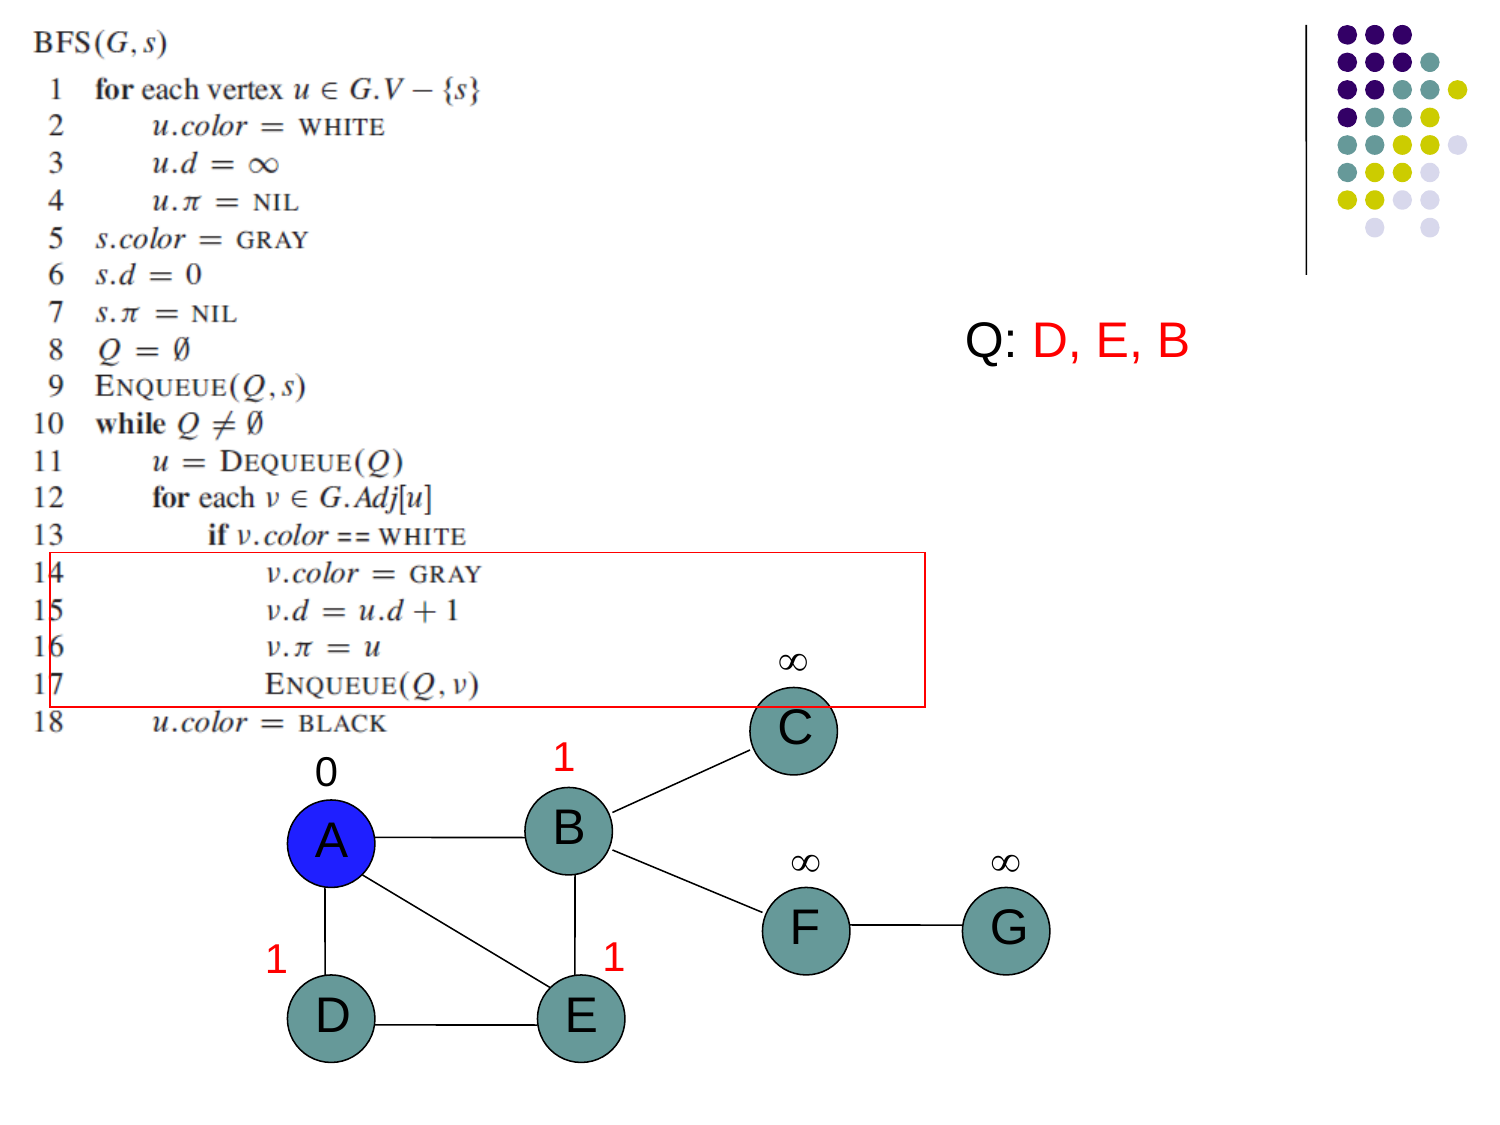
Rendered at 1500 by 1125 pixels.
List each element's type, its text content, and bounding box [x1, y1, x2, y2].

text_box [287, 799, 376, 888]
text_box  [975, 825, 1088, 890]
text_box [537, 974, 626, 1063]
text_box 1 [537, 722, 650, 788]
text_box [962, 887, 1051, 976]
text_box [524, 787, 613, 876]
text_box Q: D, E, B [950, 299, 1300, 375]
text_box 0 [300, 761, 413, 803]
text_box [762, 887, 851, 976]
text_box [287, 974, 376, 1063]
text_box 1 [249, 924, 363, 990]
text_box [749, 687, 838, 776]
text_box [544, 552, 925, 708]
picture [19, 12, 541, 753]
text_box  [774, 825, 888, 890]
text_box 1 [587, 922, 700, 988]
